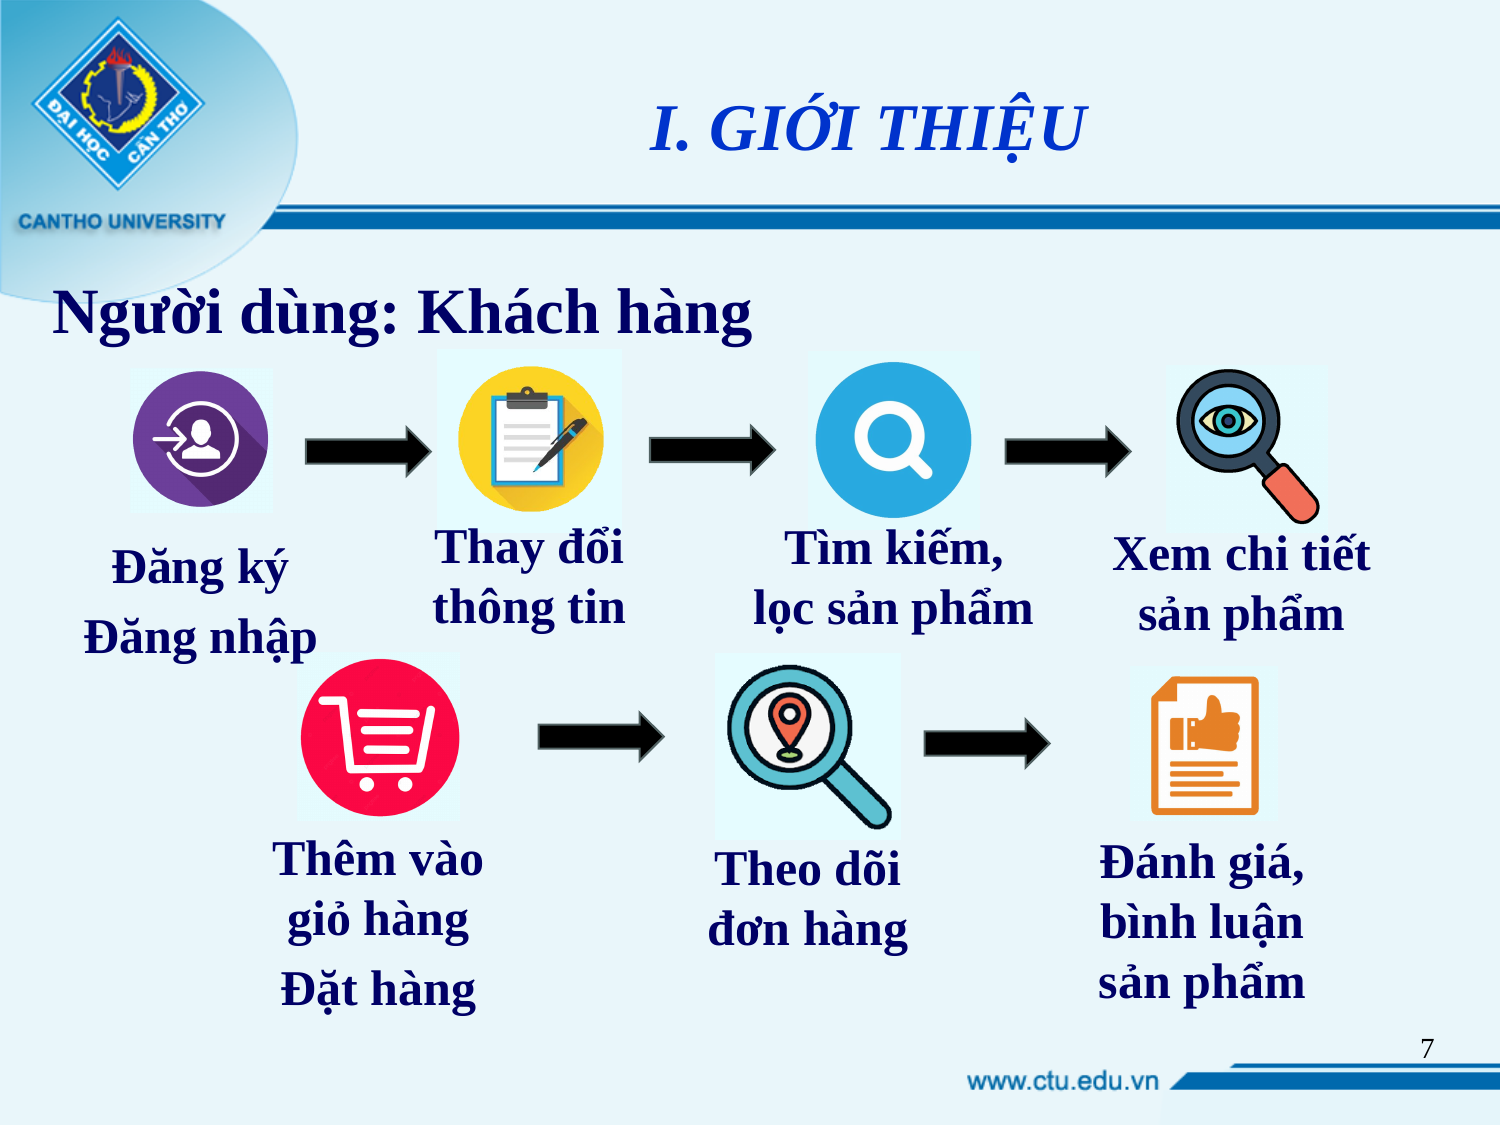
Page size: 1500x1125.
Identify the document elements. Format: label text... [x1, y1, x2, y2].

text_box [304, 425, 433, 479]
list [808, 351, 980, 530]
text_box Theo dõi đơn hàng [651, 828, 965, 942]
slide_number 7 [1100, 1021, 1450, 1113]
picture [0, 0, 1500, 1125]
text_box Người dùng: Khách hàng [37, 261, 1475, 388]
text_box [537, 710, 666, 764]
text_box Thêm vào giỏ hàng Đặt hàng [222, 818, 535, 932]
text_box Tìm kiếm, lọc sản phẩm [737, 506, 1051, 620]
text_box [923, 716, 1052, 771]
text_box [1004, 425, 1133, 479]
title I. GIỚI THIỆU [287, 46, 1450, 202]
text_box Đánh giá, bình luận sản phẩm [1046, 821, 1359, 935]
text_box Đăng ký Đăng nhập [44, 526, 357, 639]
text_box Xem chi tiết sản phẩm [1085, 512, 1399, 626]
text_box [648, 423, 777, 477]
text_box Thay đổi thông tin [373, 505, 686, 619]
